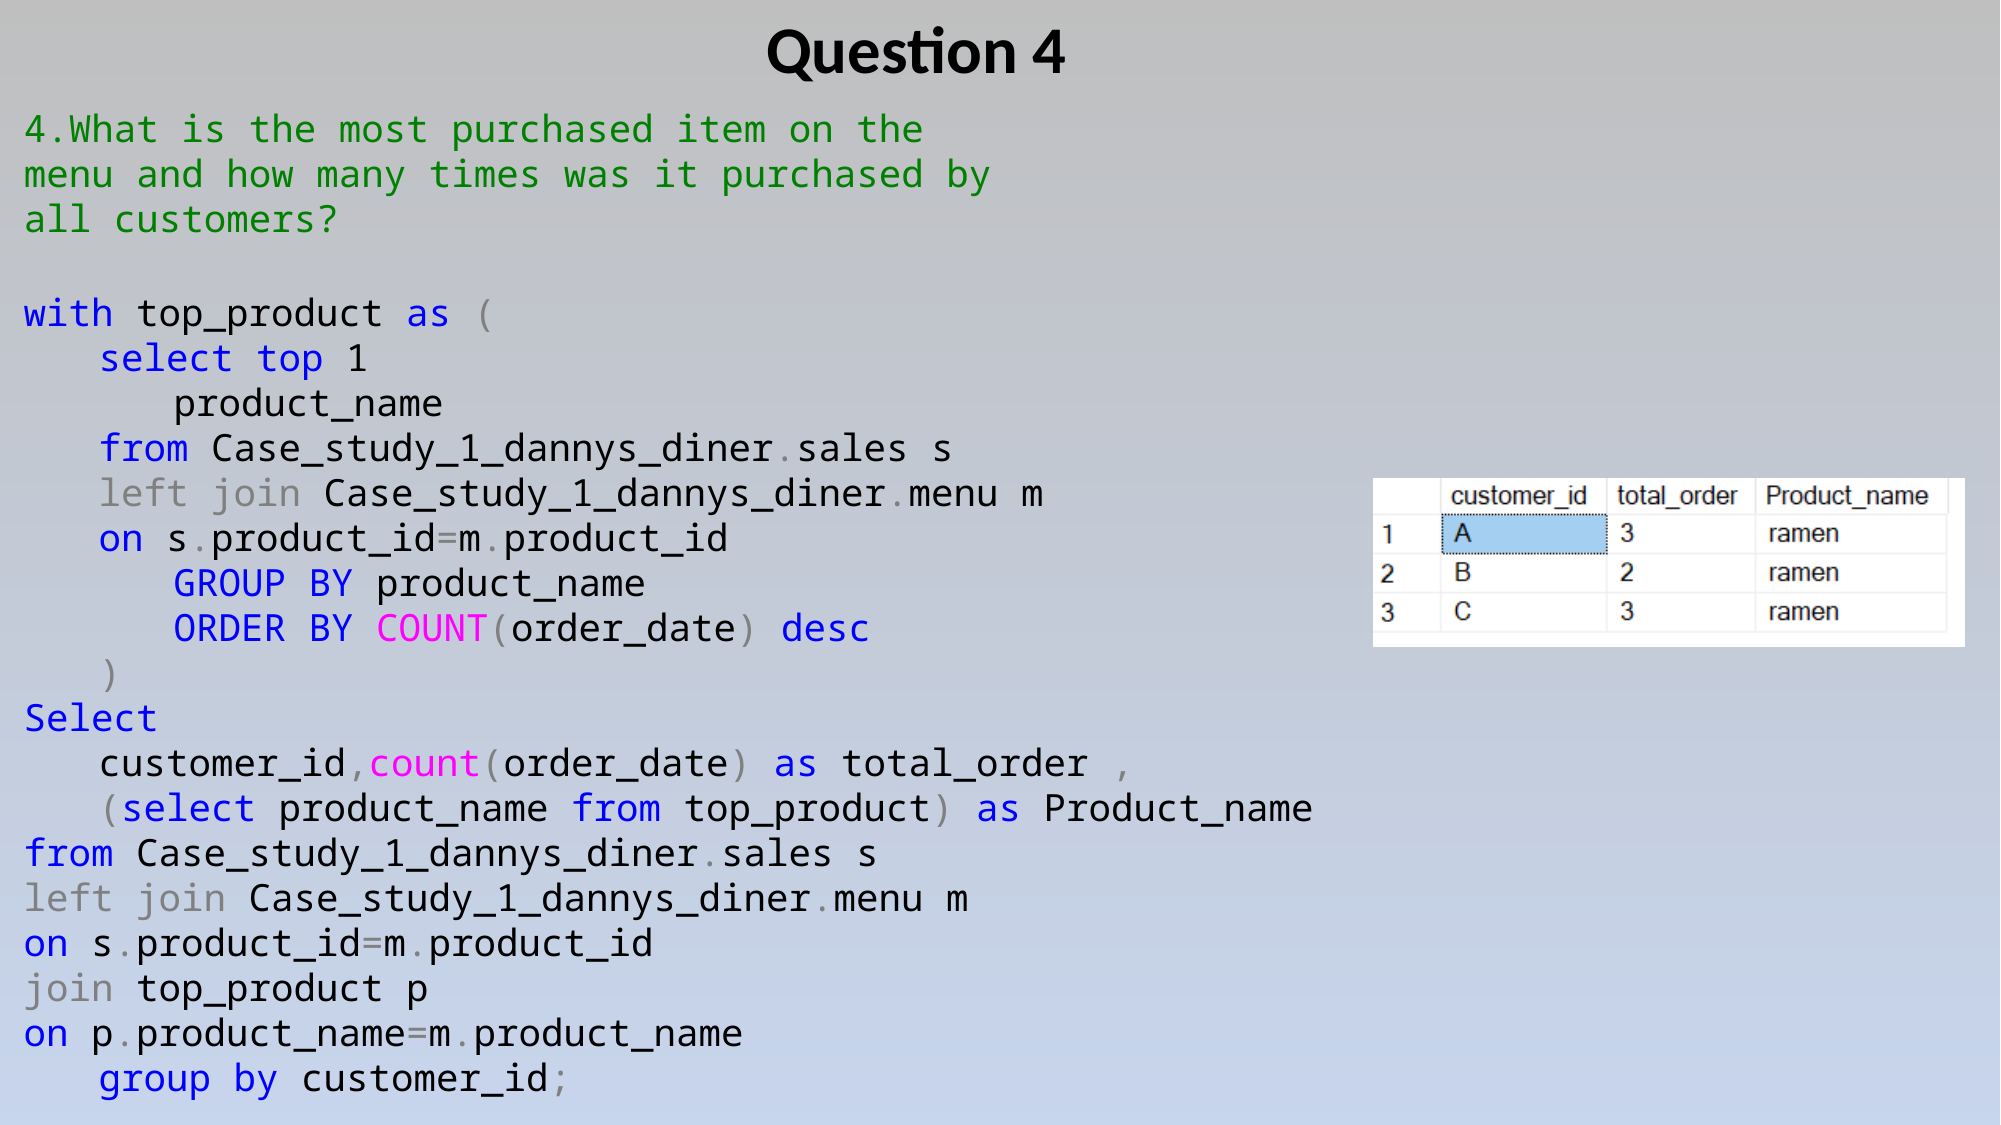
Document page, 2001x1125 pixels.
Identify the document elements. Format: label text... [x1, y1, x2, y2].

text_box 4.What is the most purchased item on the menu and how many times was it purchased by all customers? [9, 97, 1009, 248]
picture [1373, 478, 1965, 647]
text_box with top_product as ( select top 1 product_name from Case_study_1_dannys_diner.sales s left join Case_study_1_dannys_diner.menu m on s.product_id=m.product_id GROUP BY product_name ORDER BY COUNT(order_date) desc ) Select customer_id,count(order_date) as total_order , (select product_name from top_product) as Product_name from Case_study_1_dannys_diner.sales s left join Case_study_1_dannys_diner.menu m on s.product_id=m.product_id join top_product p on p.product_name=m.product_name group by customer_id; [9, 236, 1494, 1107]
text_box Question 4 [751, 0, 1576, 145]
